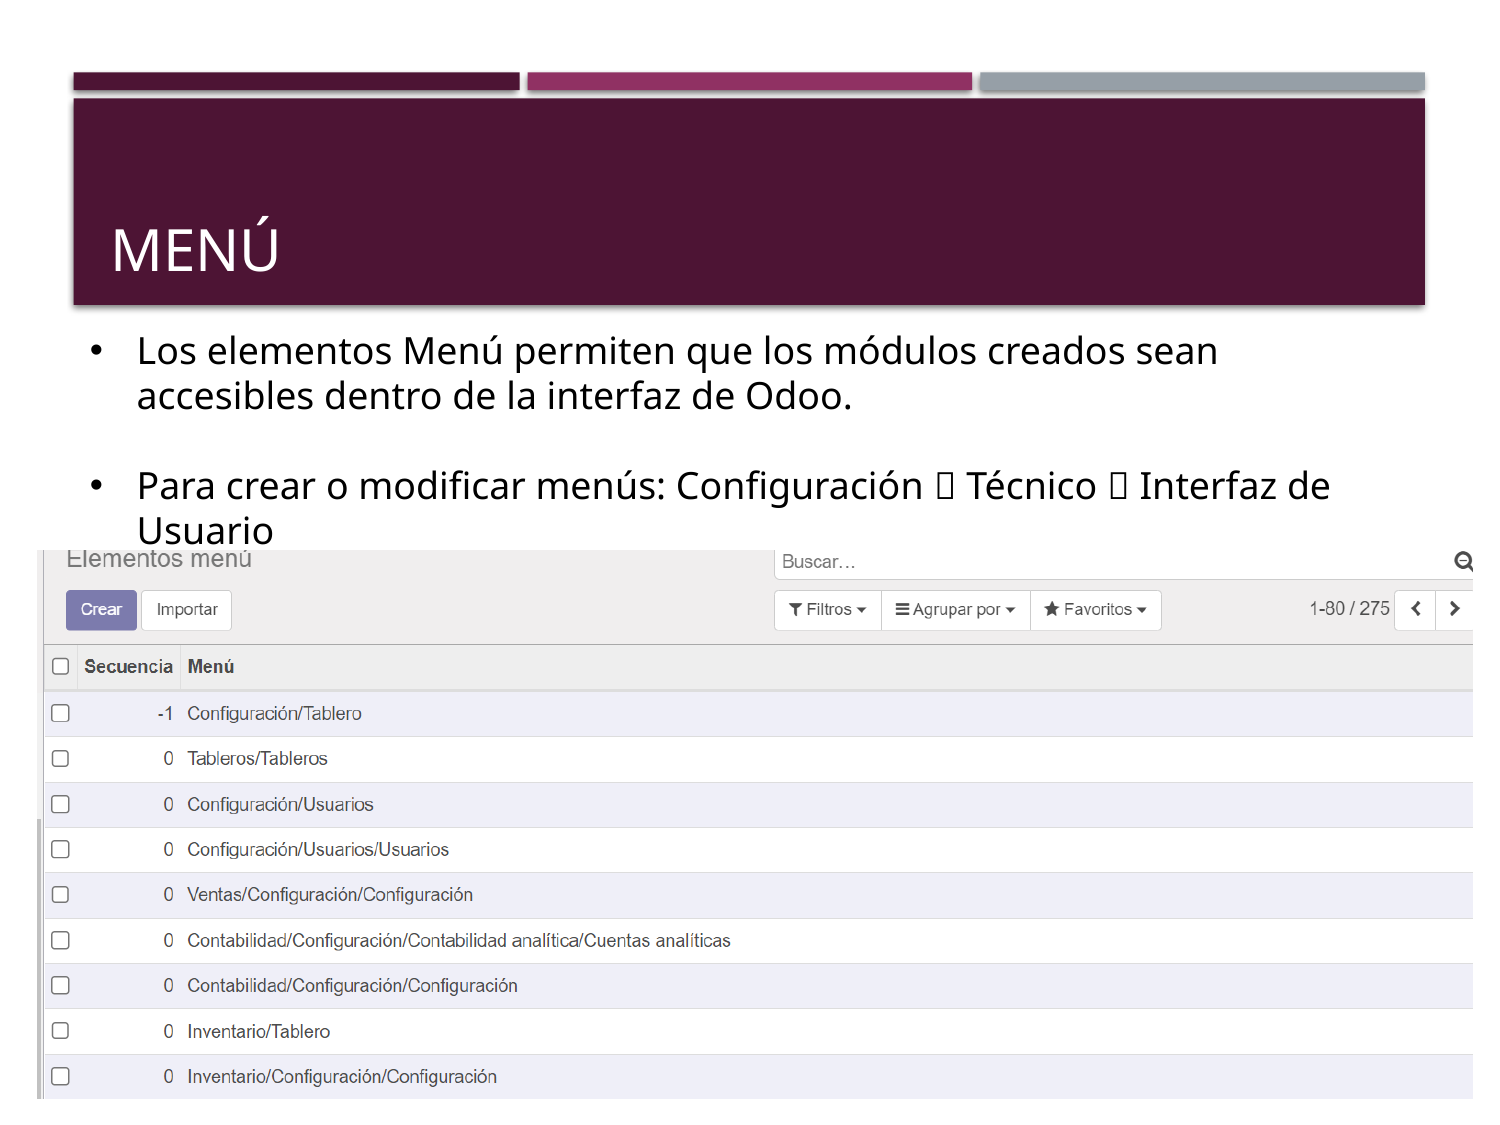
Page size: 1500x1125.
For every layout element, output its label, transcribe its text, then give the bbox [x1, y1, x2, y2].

text_box Los elementos Menú permiten que los módulos creados sean accesibles dentro de la interfaz de Odoo. Para crear o modificar menús: Configuración  Técnico  Interfaz de Usuario [74, 274, 1386, 548]
title Menú [95, 112, 1406, 291]
picture [36, 550, 1474, 1100]
